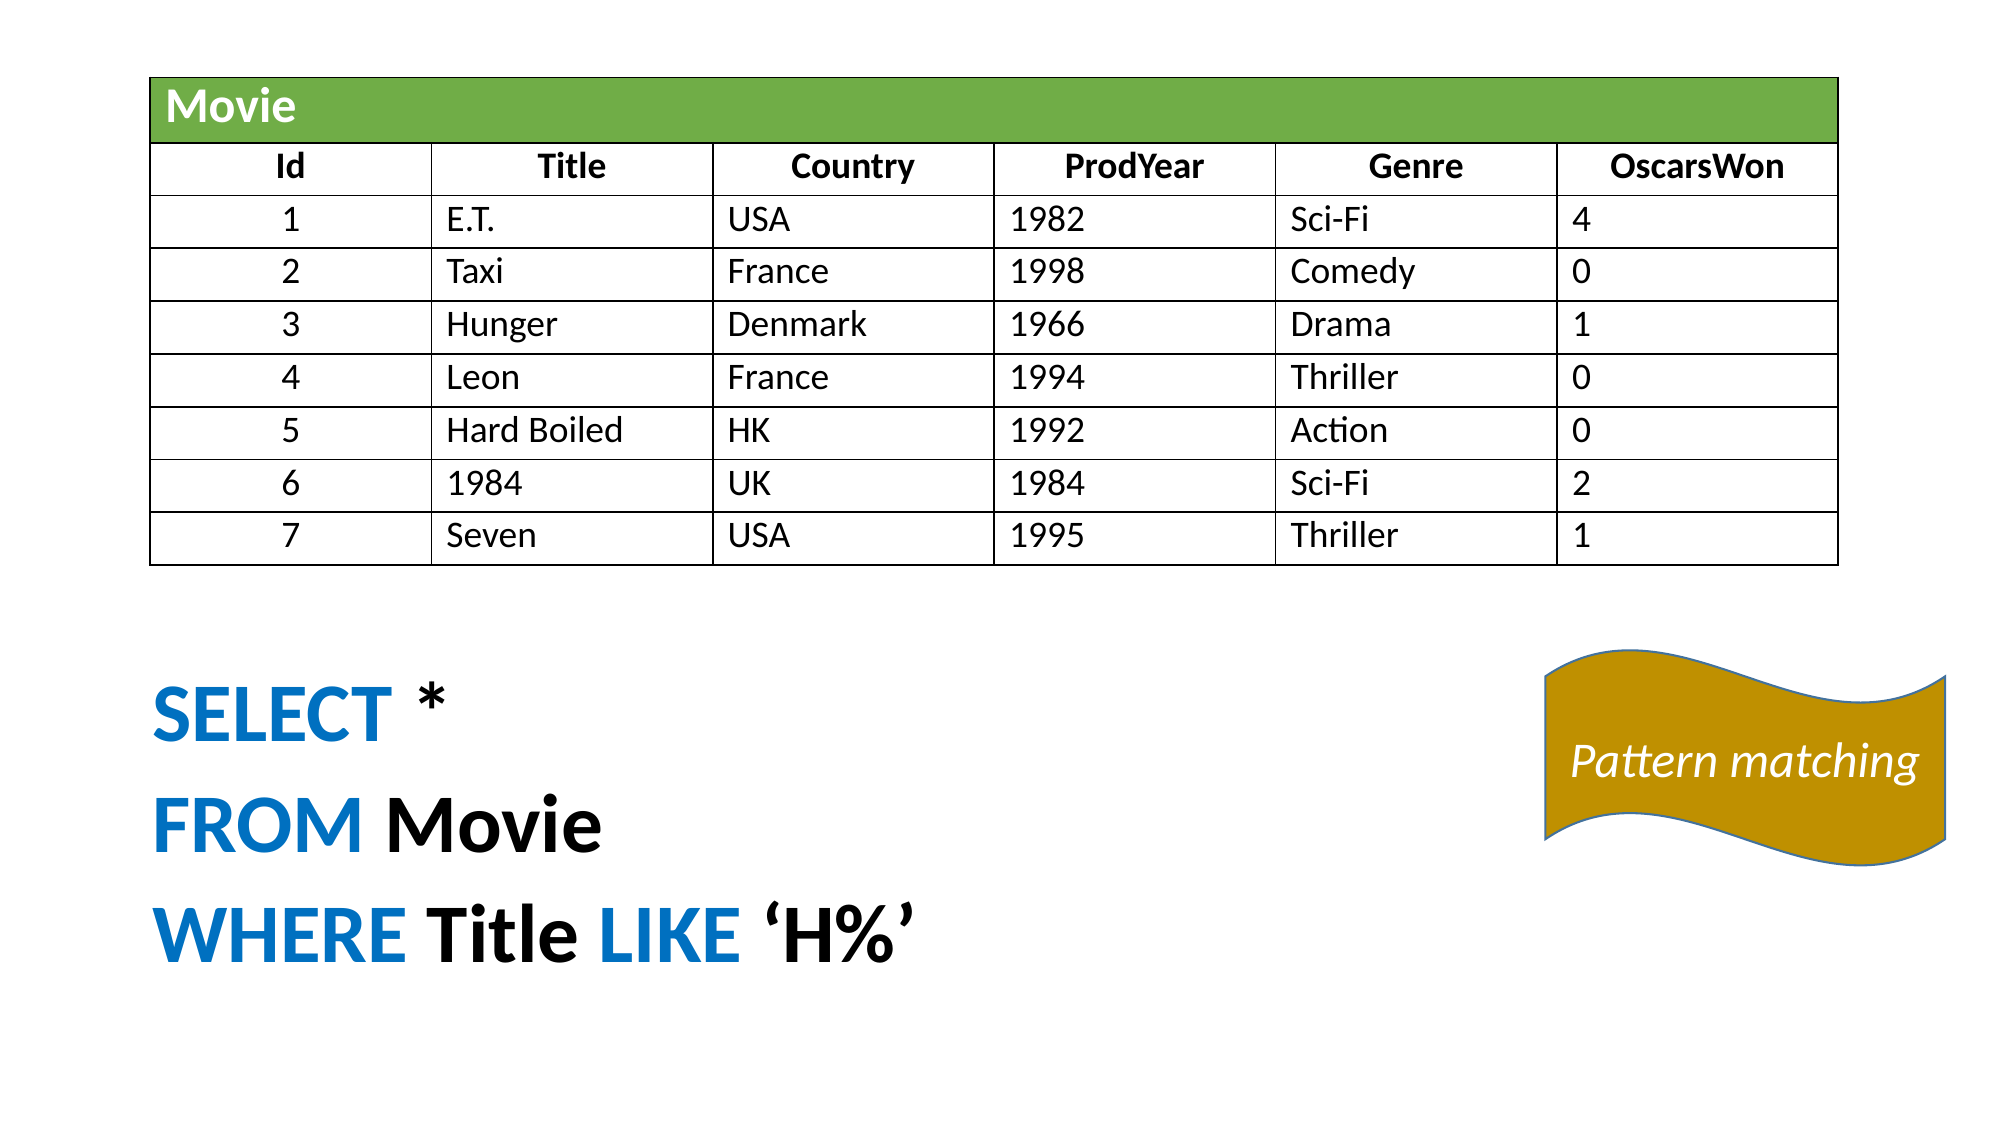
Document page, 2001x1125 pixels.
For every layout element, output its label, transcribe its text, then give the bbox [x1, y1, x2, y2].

table_cell 1992 [995, 408, 1275, 459]
table_cell 1966 [995, 302, 1275, 353]
table_cell USA [714, 196, 993, 247]
table_cell 1984 [432, 460, 712, 511]
table_cell Hunger [432, 302, 712, 353]
table_cell France [714, 355, 993, 406]
table_cell Seven [432, 513, 712, 564]
table_cell Leon [432, 355, 712, 406]
table_cell USA [714, 513, 993, 564]
table_cell 1998 [995, 249, 1275, 300]
table_cell 1 [151, 196, 431, 247]
table_cell Country [714, 144, 993, 195]
table_cell Title [432, 144, 712, 195]
table_cell 1 [1558, 513, 1837, 564]
table_cell 0 [1558, 249, 1837, 300]
table_cell 1994 [995, 355, 1275, 406]
table_cell 6 [151, 460, 431, 511]
table_cell ProdYear [995, 144, 1275, 195]
table_cell Thriller [1276, 513, 1556, 564]
table_cell Comedy [1276, 249, 1556, 300]
table_cell 1995 [995, 513, 1275, 564]
table_cell 1984 [995, 460, 1275, 511]
table_cell Genre [1276, 144, 1556, 195]
table_cell Drama [1276, 302, 1556, 353]
table_cell Action [1276, 408, 1556, 459]
list SELECT * FROM Movie WHERE Title LIKE ‘H%’ [137, 662, 1874, 1046]
text_box Pattern matching [1544, 649, 1947, 867]
table_cell 1982 [995, 196, 1275, 247]
table_cell 4 [151, 355, 431, 406]
table_cell OscarsWon [1558, 144, 1837, 195]
table_cell Id [151, 144, 431, 195]
table_cell France [714, 249, 993, 300]
table_cell Hard Boiled [432, 408, 712, 459]
table_cell Denmark [714, 302, 993, 353]
table_cell 0 [1558, 408, 1837, 459]
table_cell 2 [151, 249, 431, 300]
table_cell Sci-Fi [1276, 196, 1556, 247]
table_cell 0 [1558, 355, 1837, 406]
table_cell 1 [1558, 302, 1837, 353]
table_cell Taxi [432, 249, 712, 300]
table_cell HK [714, 408, 993, 459]
table_cell 5 [151, 408, 431, 459]
table_cell 7 [151, 513, 431, 564]
table_cell Thriller [1276, 355, 1556, 406]
table_cell E.T. [432, 196, 712, 247]
table_cell 2 [1558, 460, 1837, 511]
table_cell 4 [1558, 196, 1837, 247]
table_cell UK [714, 460, 993, 511]
table_cell Sci-Fi [1276, 460, 1556, 511]
table_header Movie [151, 78, 1837, 142]
table_cell 3 [151, 302, 431, 353]
